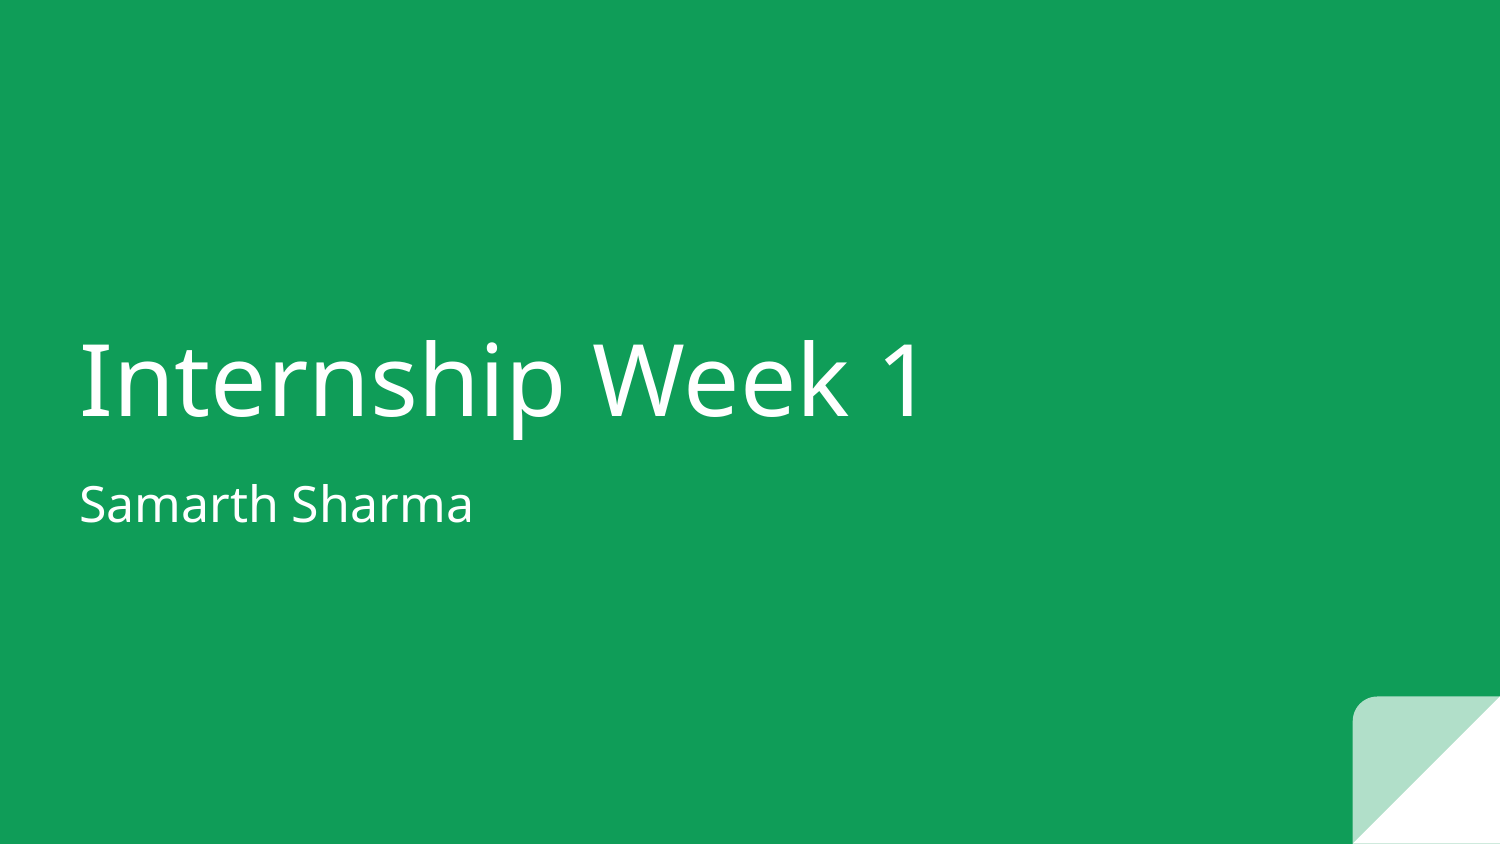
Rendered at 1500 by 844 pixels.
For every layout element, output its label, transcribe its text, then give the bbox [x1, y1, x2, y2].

title Internship Week 1 [64, 298, 1413, 452]
subtitle Samarth Sharma [64, 457, 1413, 529]
